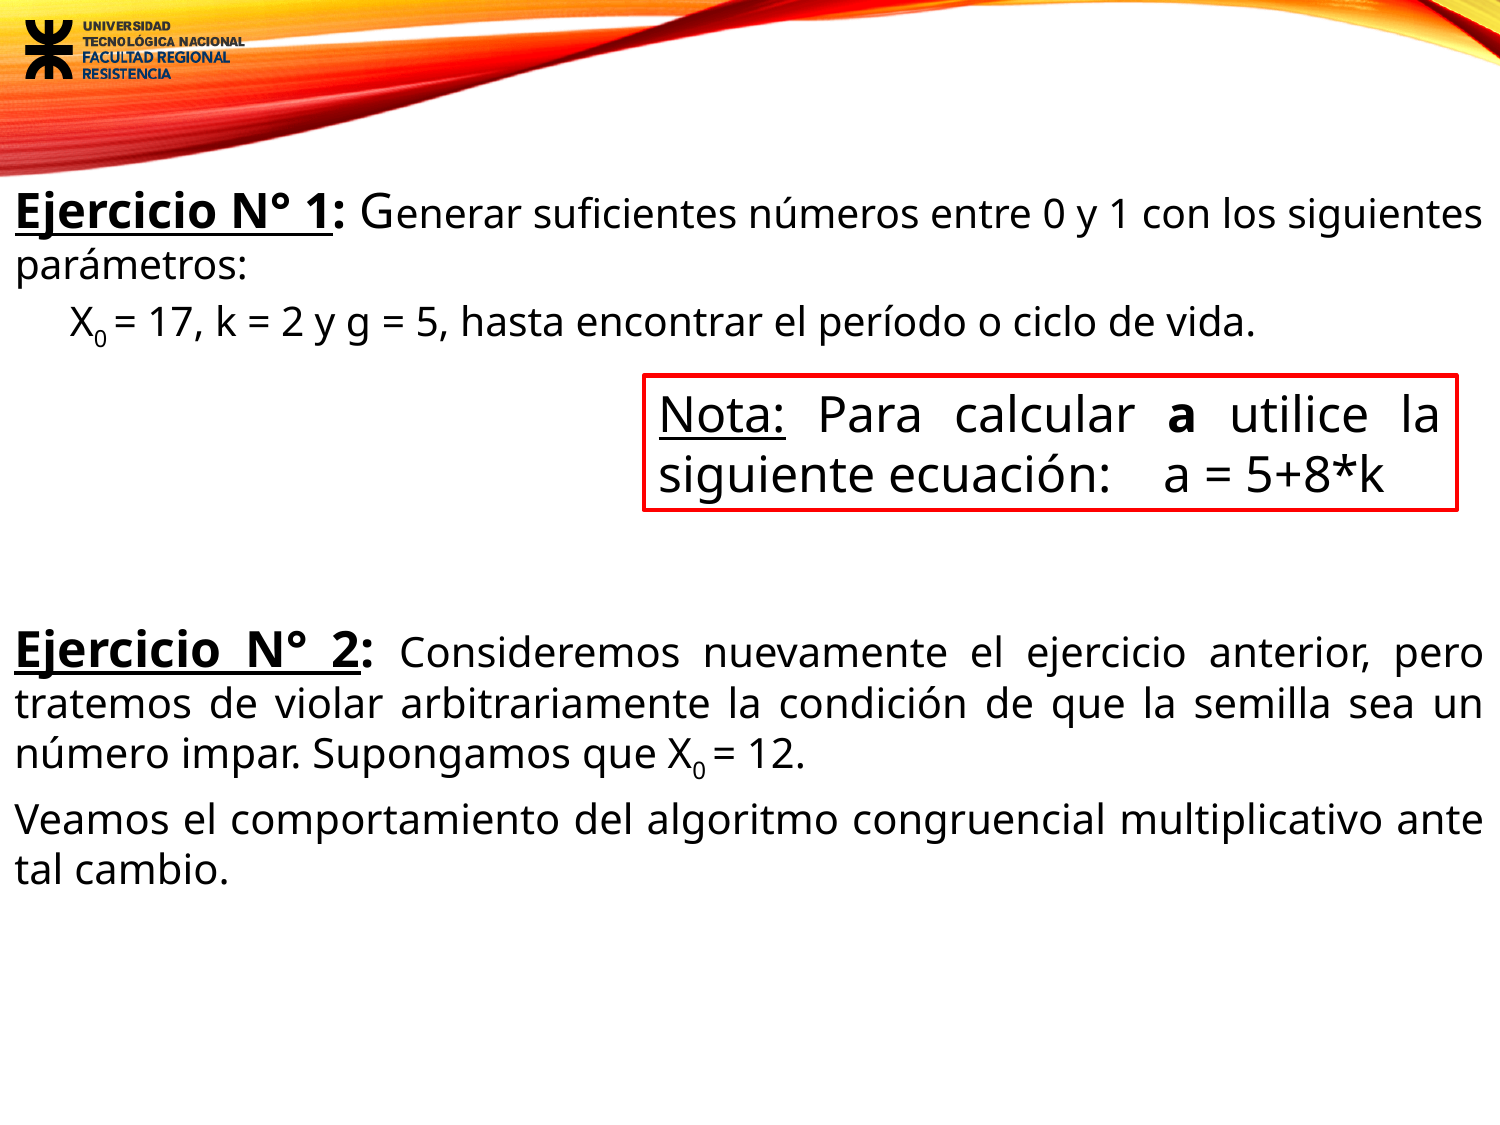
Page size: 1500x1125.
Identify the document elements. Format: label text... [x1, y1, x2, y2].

text_box Ejercicio N° 2: Consideremos nuevamente el ejercicio anterior, pero tratemos de violar arbitrariamente la condición de que la semilla sea un número impar. Supongamos que X0 = 12. Veamos el comportamiento del algoritmo congruencial multiplicativo ante tal cambio. [0, 609, 1500, 917]
picture [0, 0, 1500, 172]
text_box Ejercicio N° 1: Generar suficientes números entre 0 y 1 con los siguientes parámetros: X0 = 17, k = 2 y g = 5, hasta encontrar el período o ciclo de vida. [0, 172, 1500, 409]
text_box Nota: Para calcular a utilice la siguiente ecuación: a = 5+8*k [643, 375, 1457, 511]
